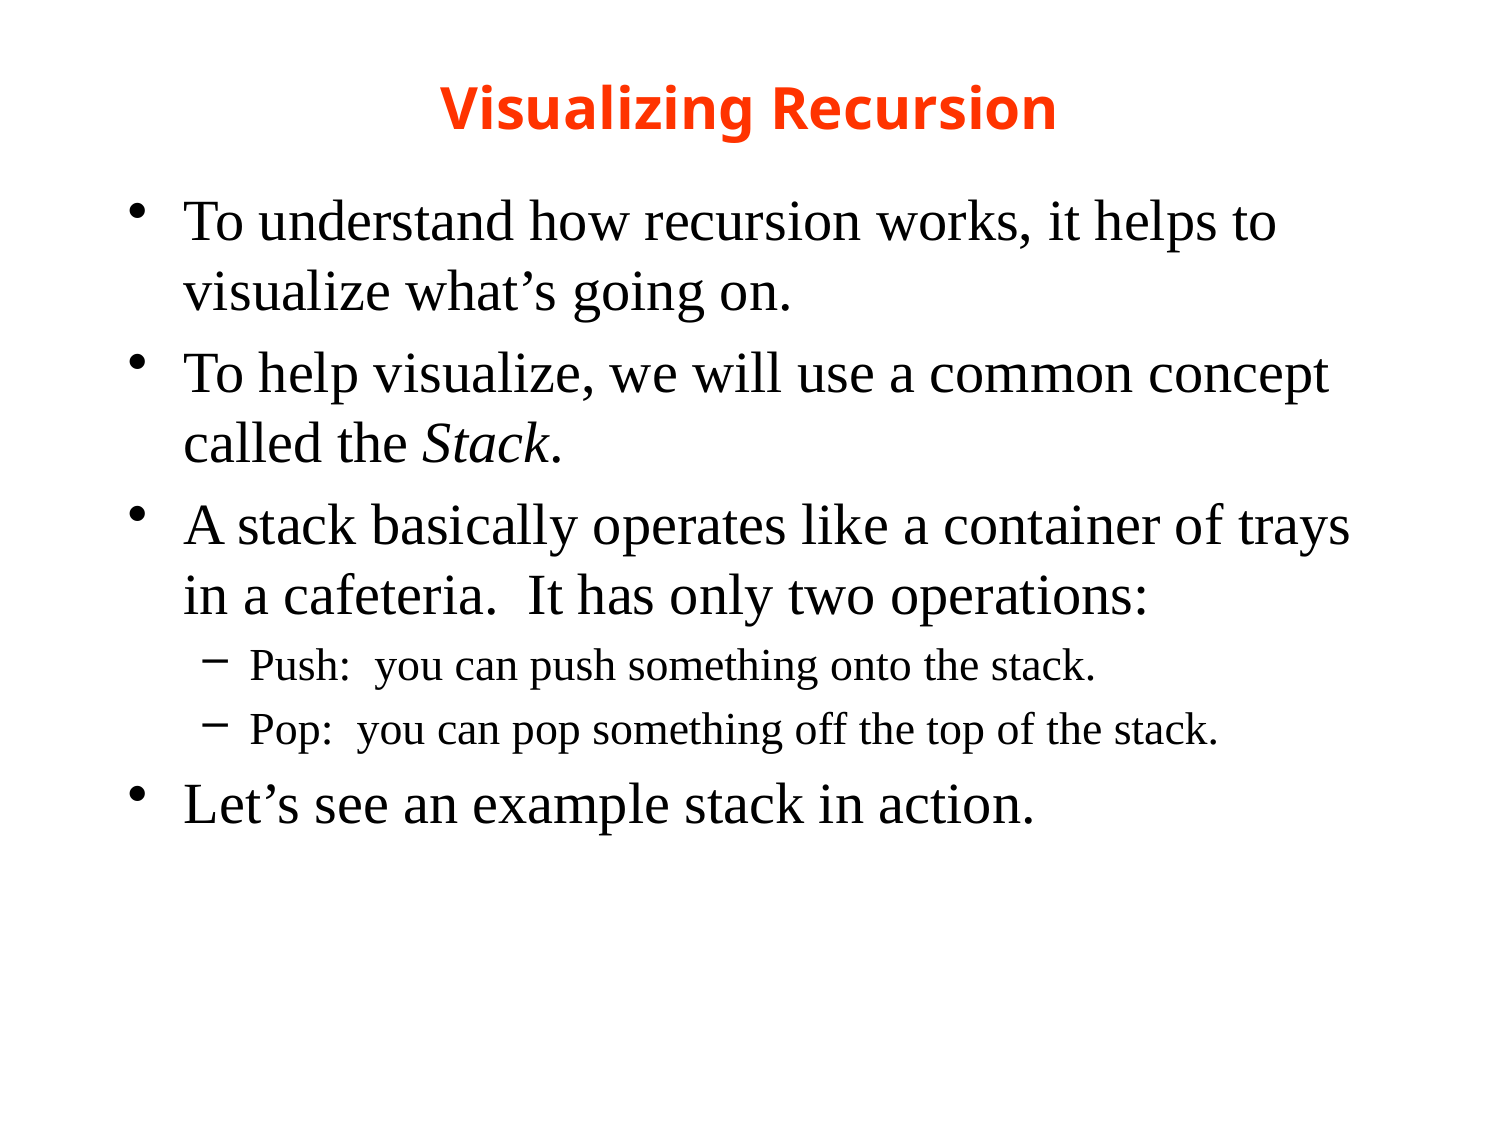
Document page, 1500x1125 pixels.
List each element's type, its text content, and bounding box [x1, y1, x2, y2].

list To understand how recursion works, it helps to visualize what’s going on. To help visualize, we will use a common concept called the Stack. A stack basically operates like a container of trays in a cafeteria. It has only two operations: Push: you can push something onto the stack. Pop: you can pop something off the top of the stack. Let’s see an example stack in action. [112, 174, 1388, 1063]
title Visualizing Recursion [112, 12, 1388, 174]
